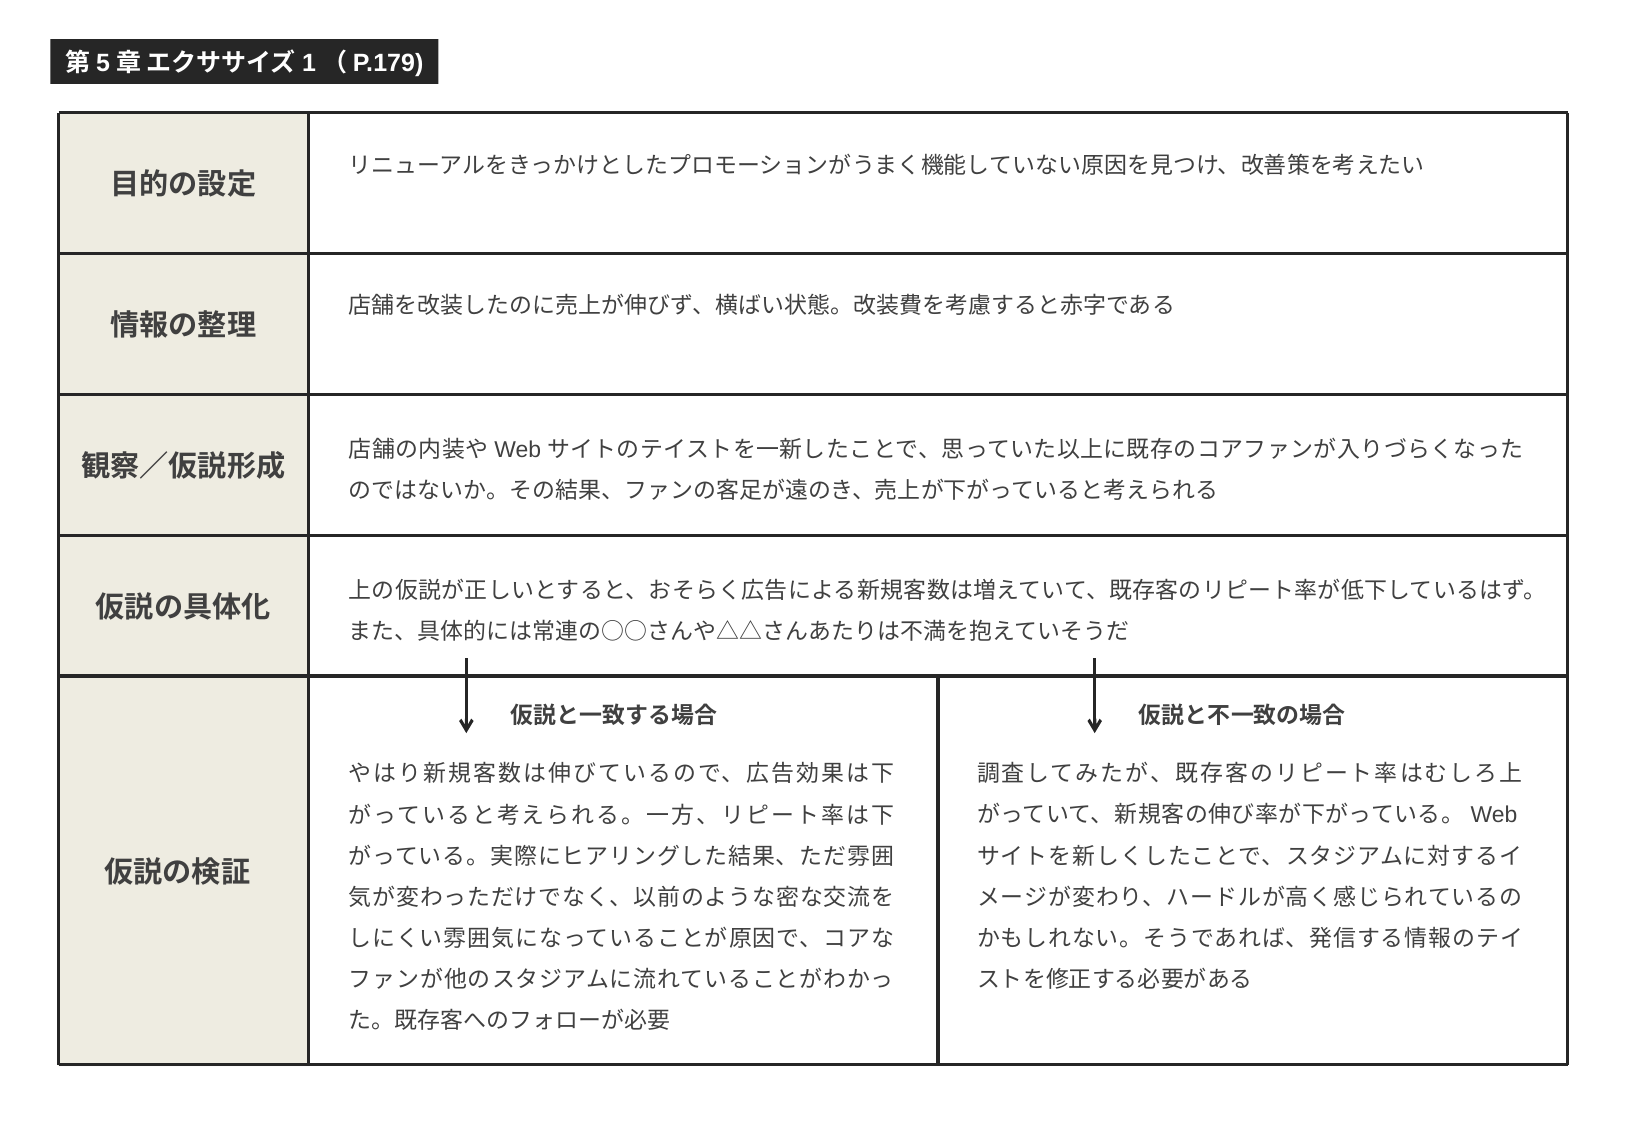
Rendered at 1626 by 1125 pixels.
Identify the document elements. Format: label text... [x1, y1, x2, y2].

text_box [1094, 658, 1409, 736]
text_box [60, 537, 307, 674]
text_box [60, 114, 307, 252]
text_box 観察／仮説形成 [61, 439, 305, 490]
text_box 仮説の検証 [59, 845, 299, 896]
text_box [60, 678, 307, 1063]
text_box [60, 396, 307, 534]
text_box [466, 658, 780, 736]
text_box リニューアルをきっかけとしたプロモーションがうまく機能していない原因を見つけ、改善策を考えたい [334, 129, 1539, 186]
text_box 店舗を改装したのに売上が伸びず、横ばい状態。改装費を考慮すると赤字である [334, 270, 1539, 326]
text_box やはり新規客数は伸びているので、広告効果は下がっていると考えられる。一方、リピート率は下がっている。実際にヒアリングした結果、ただ雰囲気が変わっただけでなく、以前のような密な交流をしにくい雰囲気になっていることが原因で、コアなファンが他のスタジアムに流れていることがわかった。既存客へのフォローが必要 [334, 737, 910, 1041]
text_box 店舗の内装やWebサイトのテイストを一新したことで、思っていた以上に既存のコアファンが入りづらくなったのではないか。その結果、ファンの客足が遠のき、売上が下がっていると考えられる [334, 413, 1539, 511]
text_box [60, 255, 307, 393]
text_box 目的の設定 [61, 158, 305, 208]
text_box 調査してみたが、既存客のリピート率はむしろ上がっていて、新規客の伸び率が下がっている。Webサイトを新しくしたことで、スタジアムに対するイメージが変わり、ハードルが高く感じられているのかもしれない。そうであれば、発信する情報のテイストを修正する必要がある [962, 737, 1538, 1000]
text_box 情報の整理 [61, 299, 305, 349]
text_box 仮説の具体化 [61, 580, 305, 631]
text_box 第5章 エクササイズ1（P.179) [50, 39, 439, 84]
text_box 上の仮説が正しいとすると、おそらく広告による新規客数は増えていて、既存客のリピート率が低下しているはず。また、具体的には常連の○○さんや△△さんあたりは不満を抱えていそうだ [334, 554, 1539, 652]
